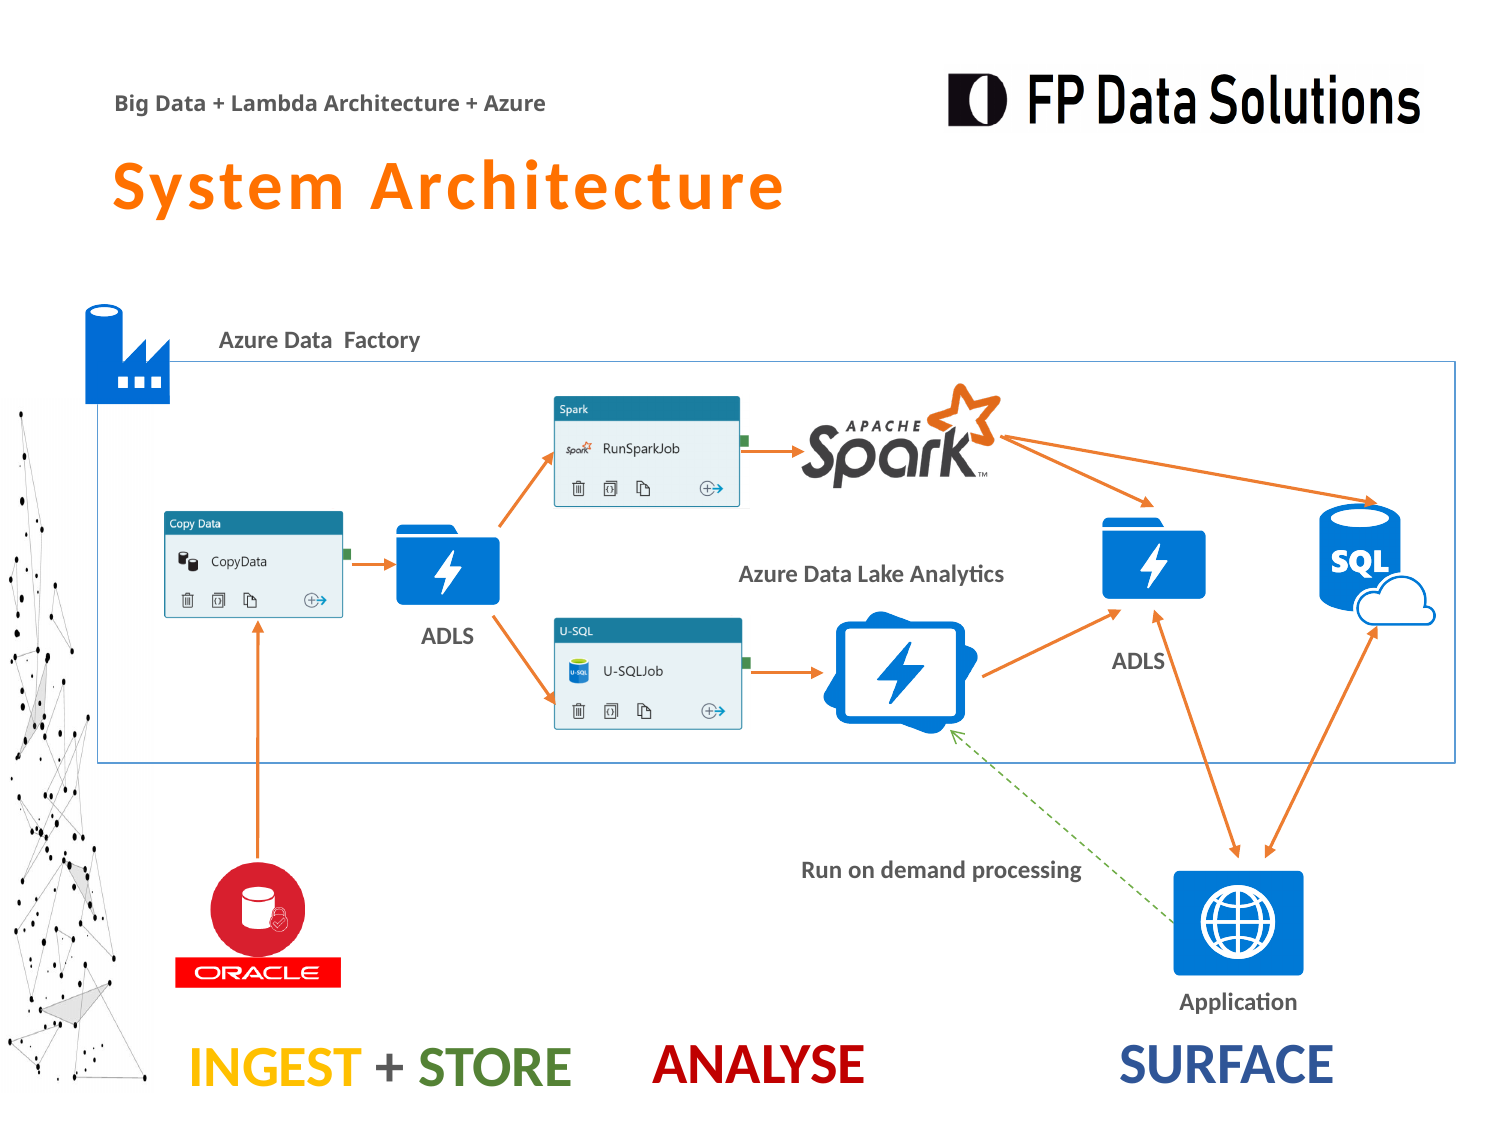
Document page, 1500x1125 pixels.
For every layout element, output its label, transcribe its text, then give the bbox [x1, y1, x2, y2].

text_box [493, 382, 1439, 1104]
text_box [164, 508, 640, 1107]
picture [943, 64, 1424, 133]
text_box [83, 301, 1455, 764]
list System Architecture [97, 140, 1064, 298]
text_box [1046, 609, 1431, 1104]
picture [0, 398, 154, 1093]
